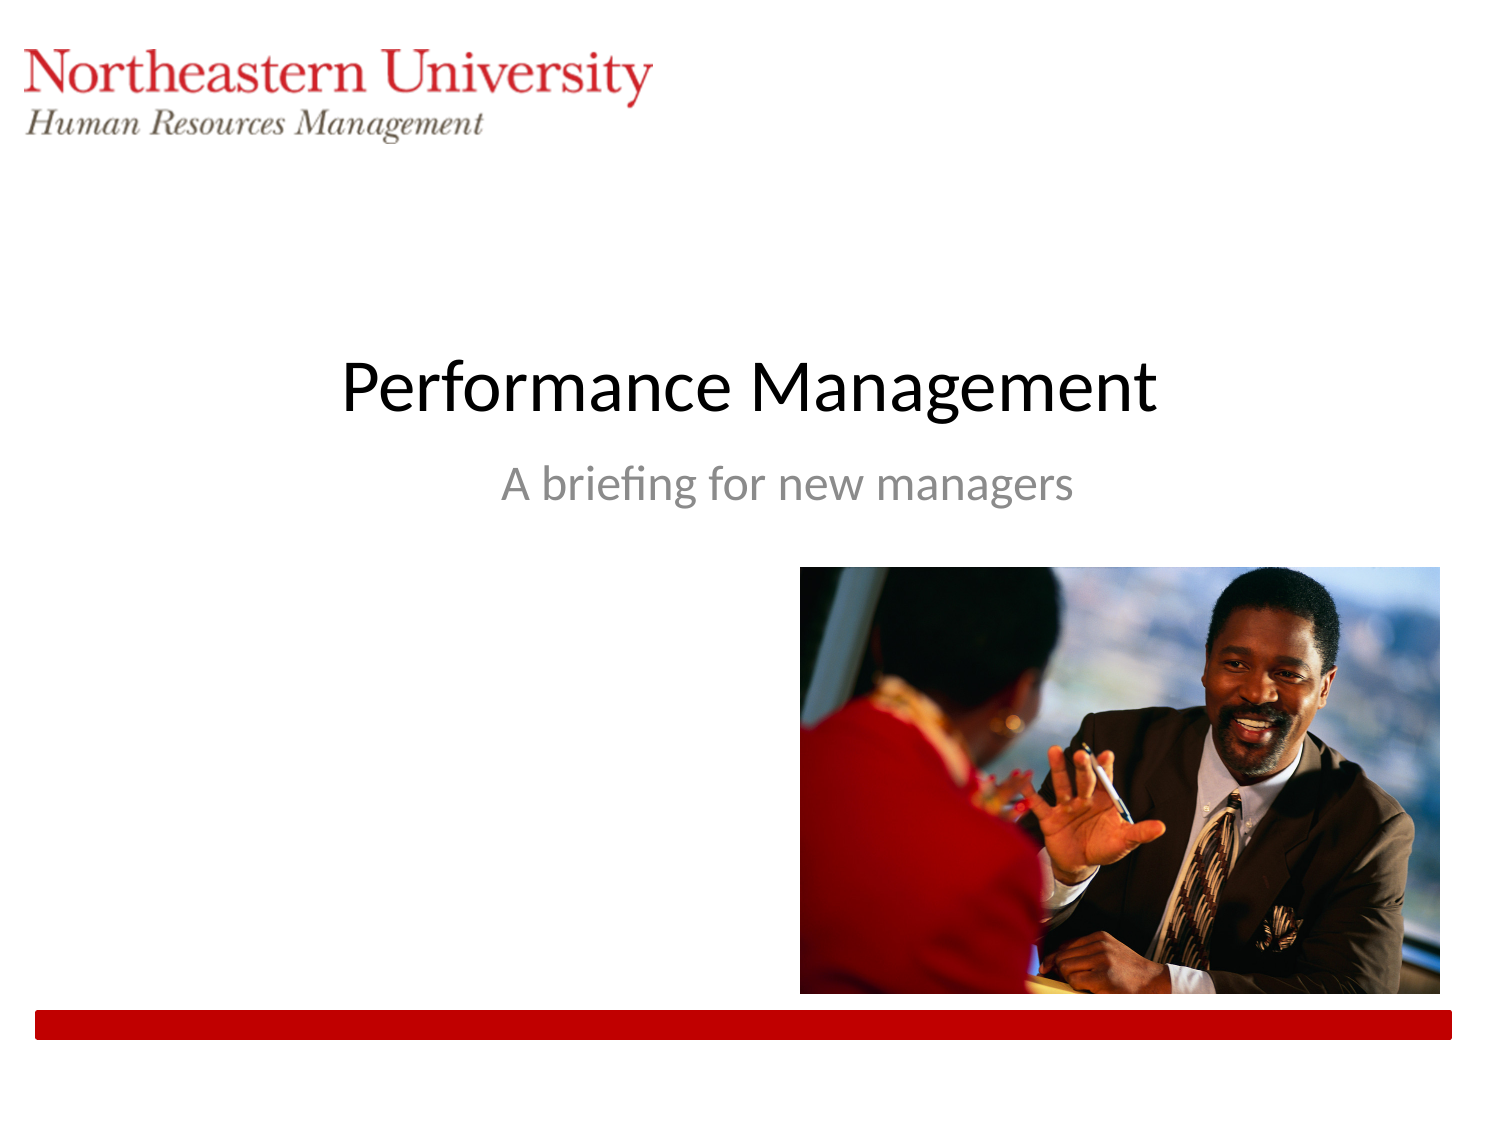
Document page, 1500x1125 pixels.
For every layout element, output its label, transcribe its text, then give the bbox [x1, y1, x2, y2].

picture [799, 566, 1441, 994]
title Performance Management [112, 262, 1388, 501]
picture [24, 49, 653, 144]
subtitle A briefing for new managers [262, 449, 1313, 613]
